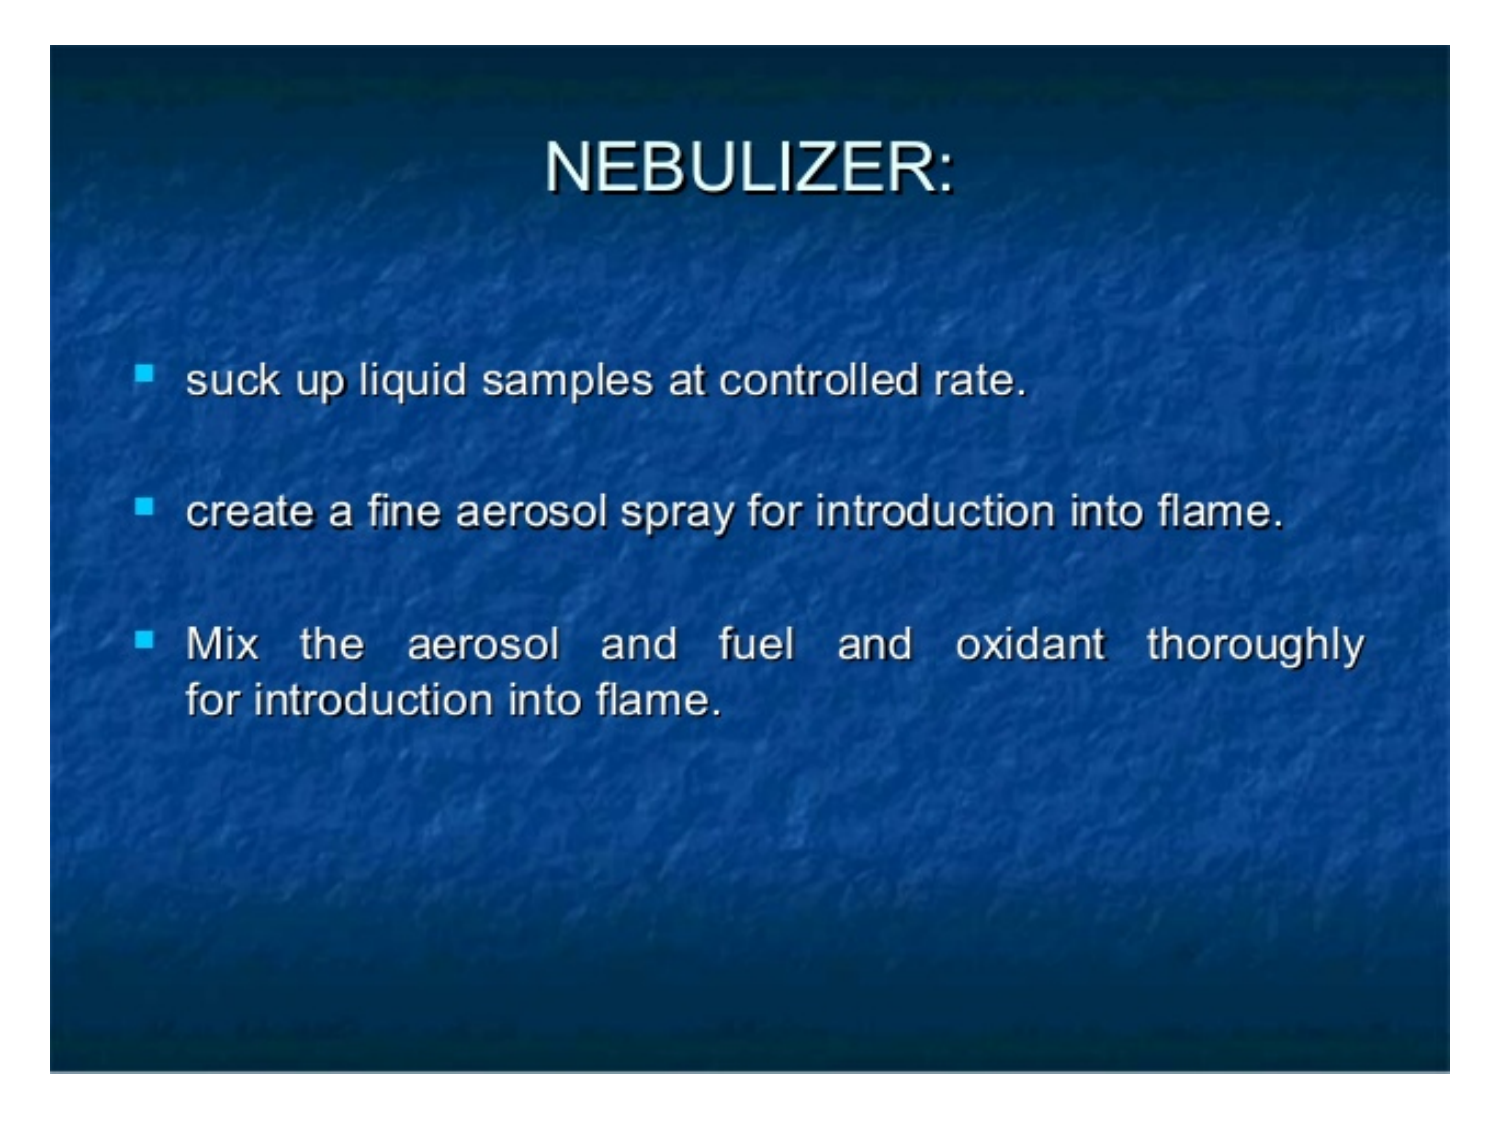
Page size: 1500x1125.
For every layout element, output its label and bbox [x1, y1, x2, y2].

picture [49, 44, 1451, 1074]
